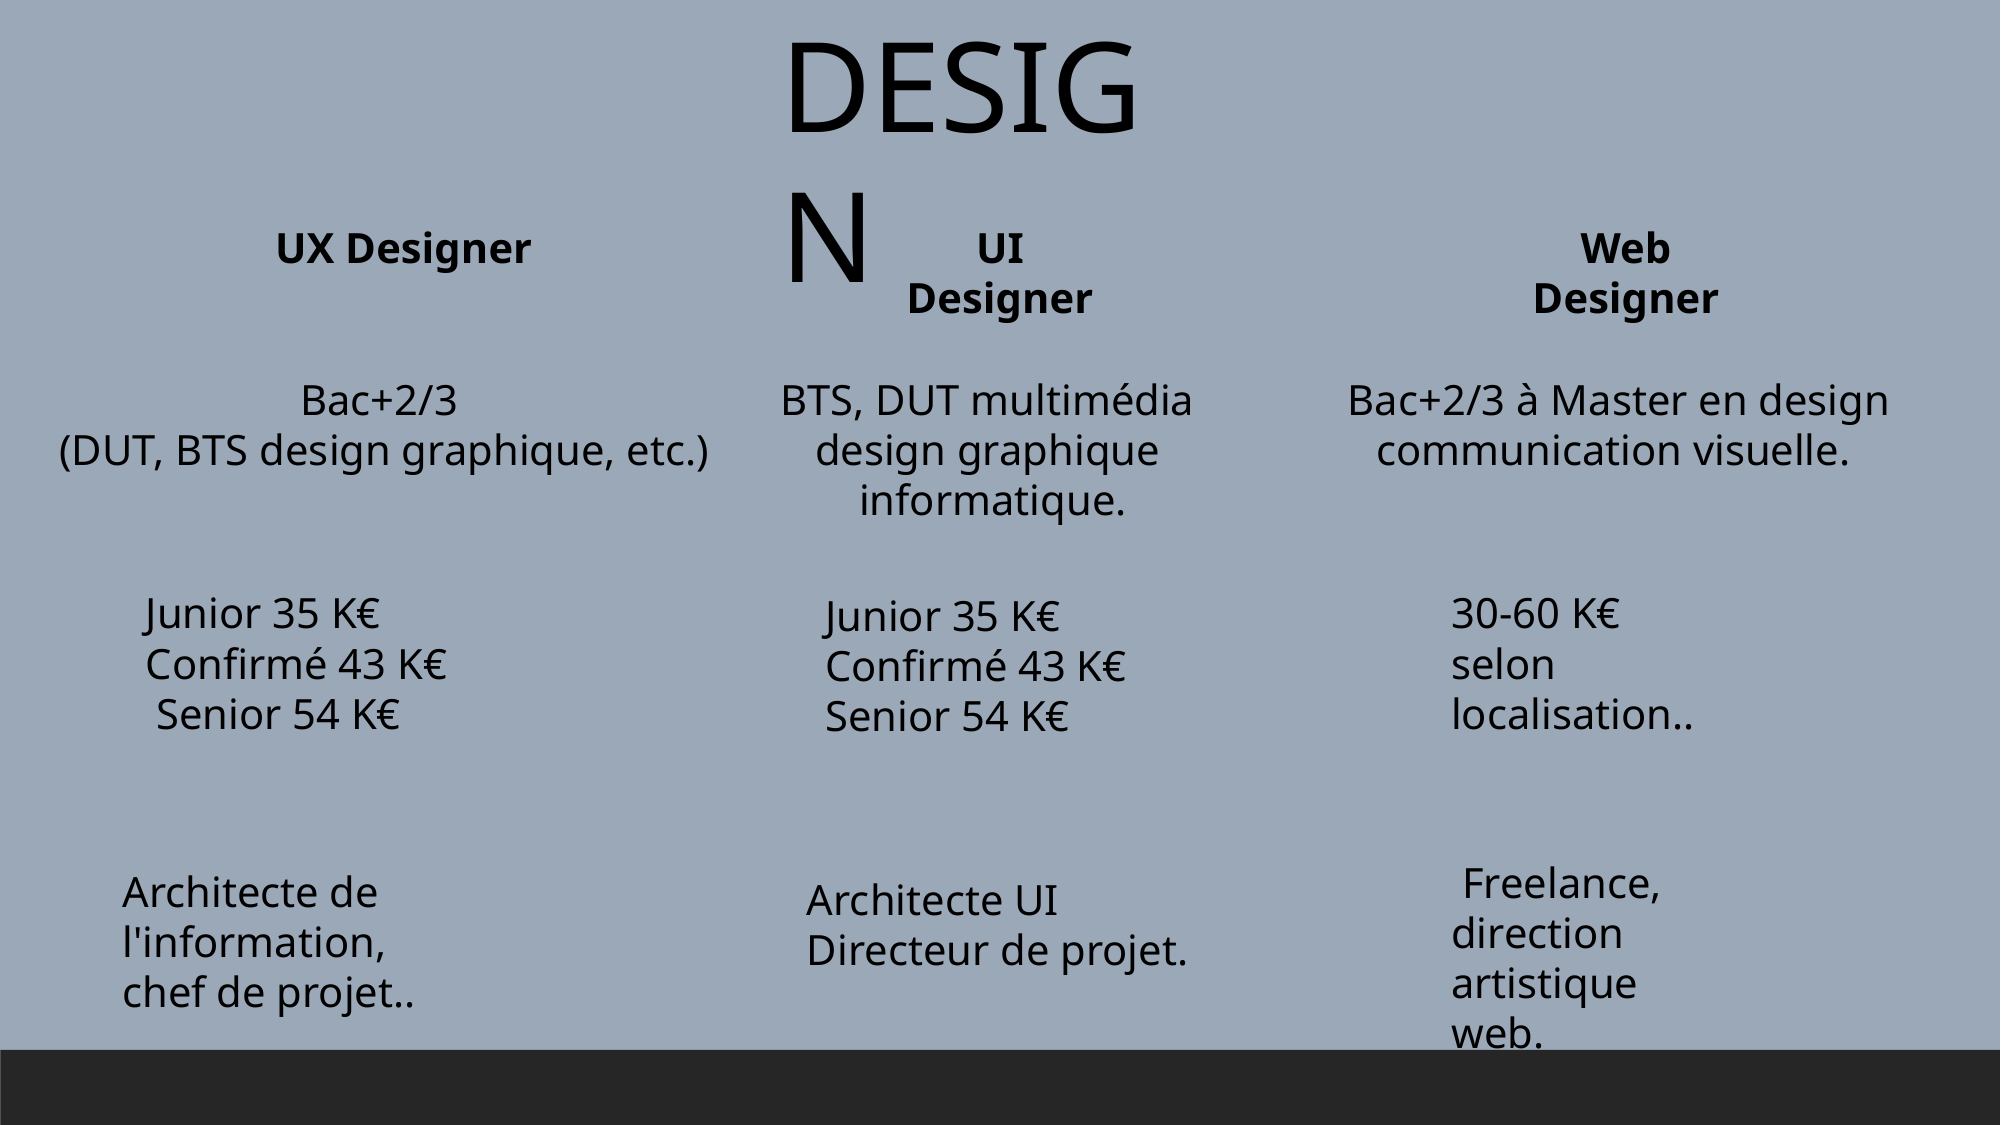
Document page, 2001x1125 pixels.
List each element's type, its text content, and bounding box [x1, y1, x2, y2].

text_box Bac+2/3 (DUT, BTS design graphique, etc.) [23, 366, 746, 482]
text_box Bac+2/3 à Master en design communication visuelle. [1322, 366, 1905, 532]
text_box BTS, DUT multimédia design graphique informatique. [765, 366, 1210, 532]
text_box DESIGN [765, 0, 1239, 315]
text_box UX Designer [220, 214, 588, 329]
text_box 30-60 K€ selon localisation.. [1436, 579, 1791, 745]
text_box Architecte UI Directeur de projet. [792, 866, 1212, 1082]
text_box UI Designer [866, 214, 1134, 366]
text_box Freelance, direction artistique web. [1436, 849, 1748, 1065]
text_box Web Designer [1472, 214, 1780, 329]
text_box Architecte de l'information, chef de projet.. [107, 857, 564, 1023]
text_box Junior 35 K€ Confirmé 43 K€ Senior 54 K€ [810, 582, 1165, 798]
text_box Junior 35 K€ Confirmé 43 K€ Senior 54 K€ [130, 579, 463, 745]
